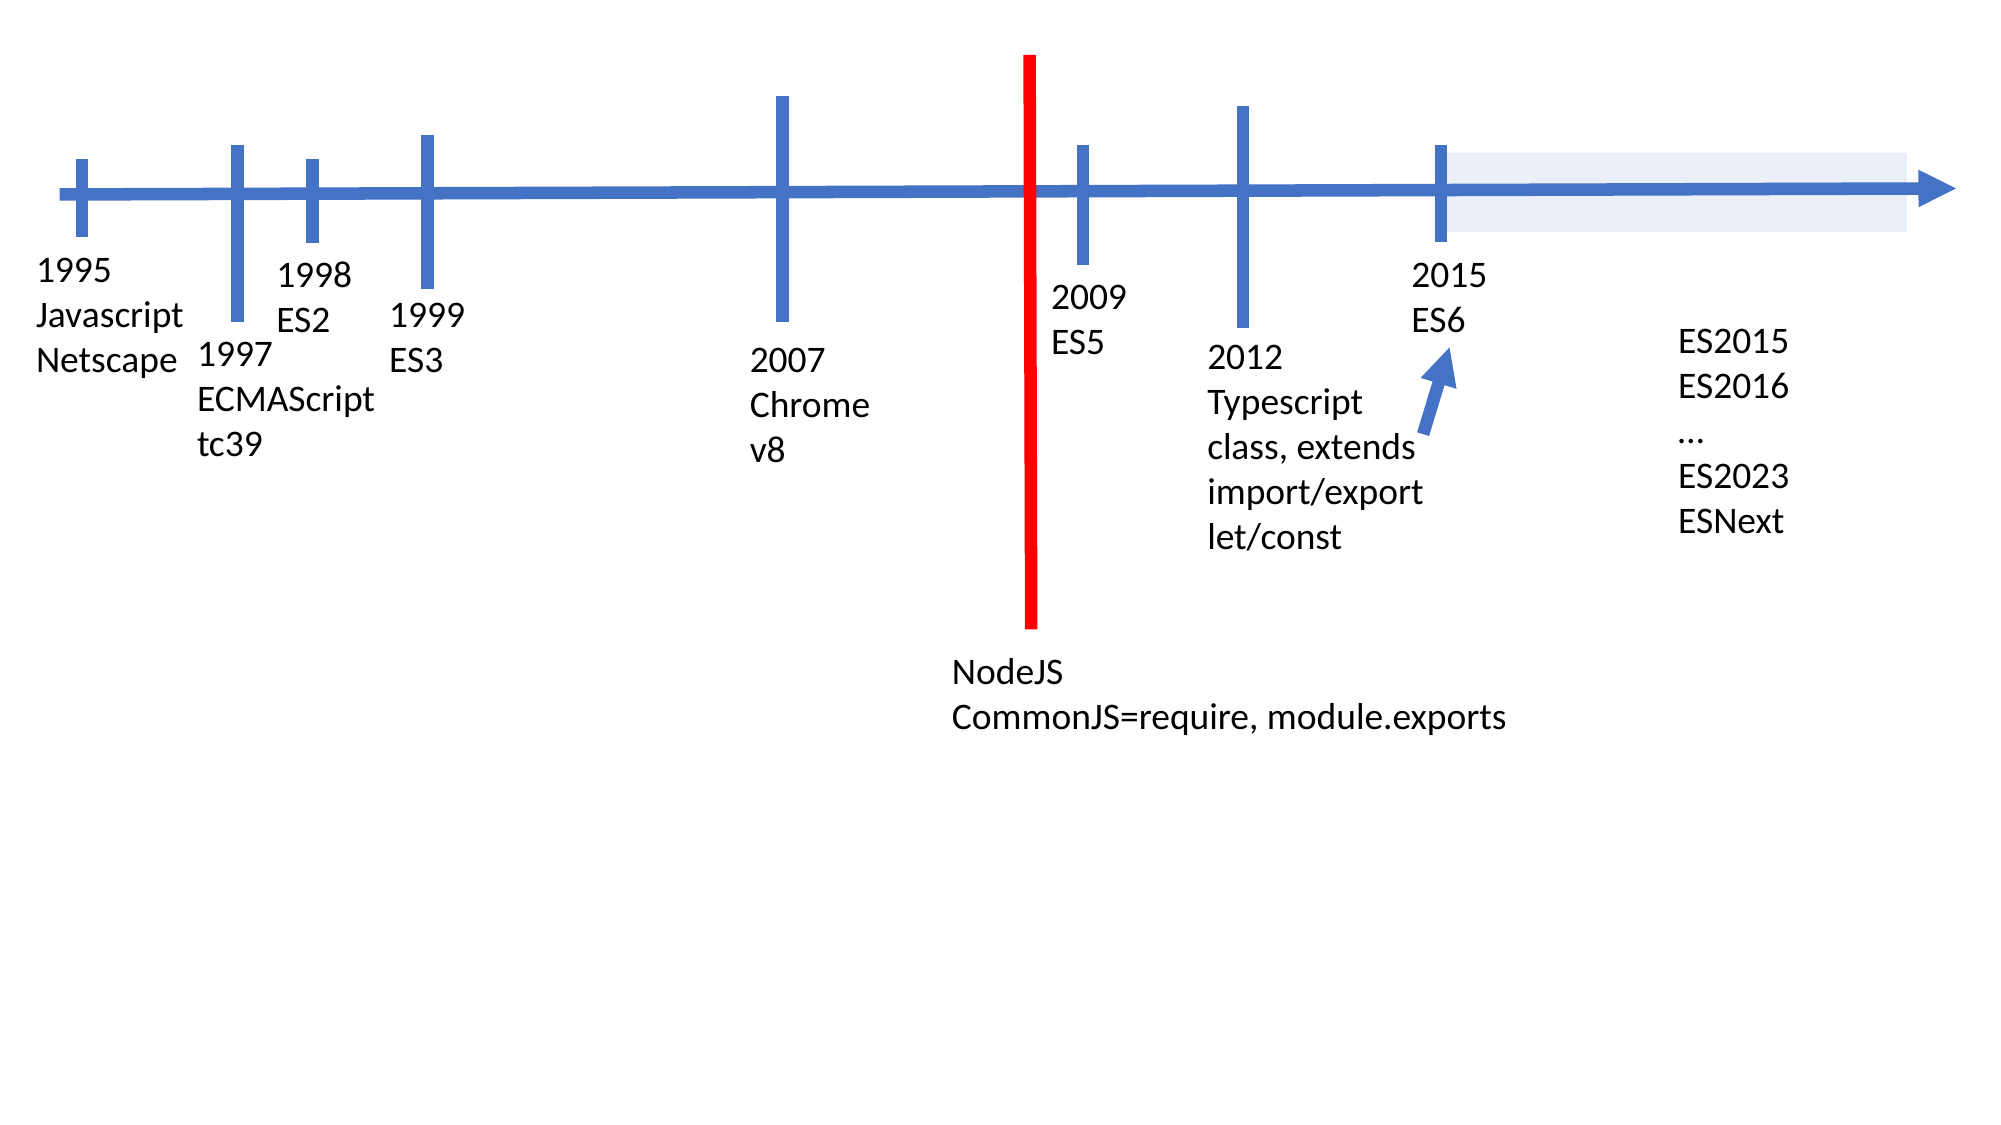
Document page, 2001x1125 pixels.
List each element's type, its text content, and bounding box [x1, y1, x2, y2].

text_box NodeJS CommonJS=require, module.exports [937, 639, 1523, 745]
text_box [1442, 152, 1908, 188]
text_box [83, 188, 237, 195]
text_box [238, 188, 312, 195]
text_box [1442, 195, 1908, 233]
text_box 2015 ES6 [1396, 242, 1503, 348]
text_box 2009 ES5 [1037, 264, 1143, 370]
text_box 1998 ES2 [261, 242, 368, 348]
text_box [1442, 188, 1956, 195]
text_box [428, 188, 782, 195]
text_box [1032, 188, 1083, 195]
text_box 1995 Javascript Netscape [21, 237, 199, 388]
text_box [1084, 188, 1242, 195]
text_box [313, 188, 427, 195]
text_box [59, 188, 82, 195]
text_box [1244, 188, 1441, 195]
text_box 1999 ES3 [374, 282, 481, 388]
text_box 2007 Chrome v8 [735, 327, 886, 478]
text_box 2012 Typescript class, extends import/export let/const [1192, 324, 1439, 565]
text_box ES2015 ES2016 … ES2023 ESNext [1663, 308, 1805, 548]
text_box 1997 ECMAScript tc39 [182, 321, 391, 472]
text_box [783, 188, 1029, 195]
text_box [1423, 348, 1450, 435]
